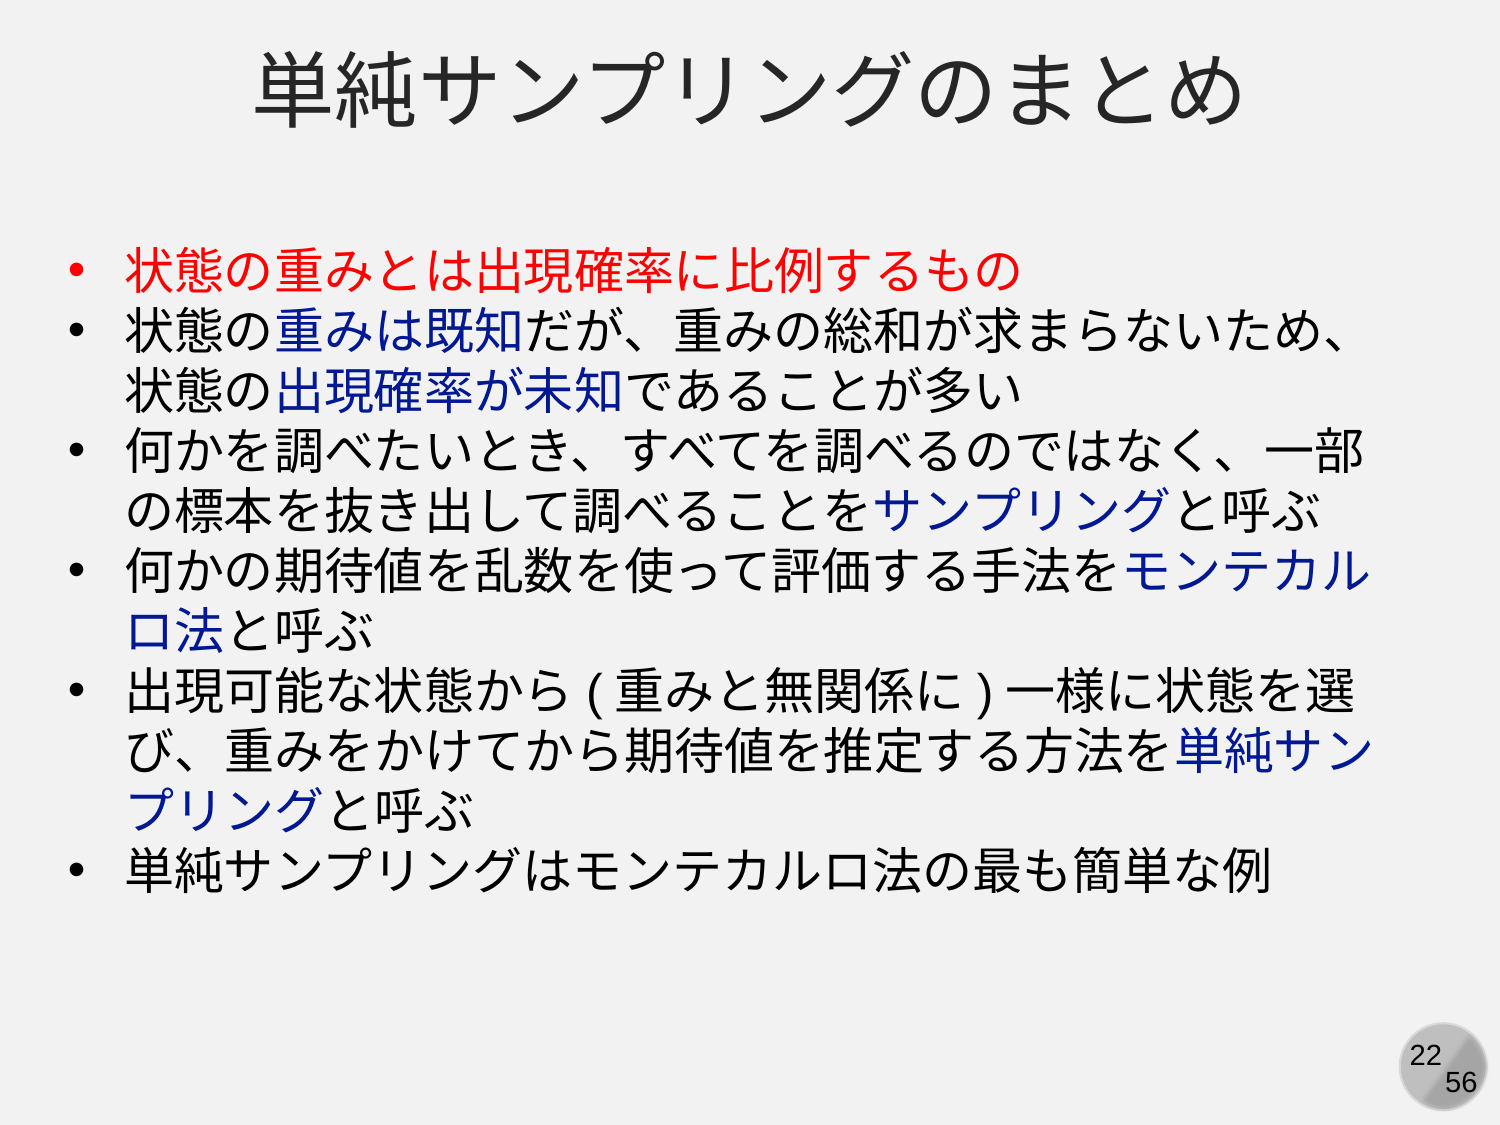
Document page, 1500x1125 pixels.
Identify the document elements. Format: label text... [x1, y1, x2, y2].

list 単純サンプリングのまとめ [0, 31, 1500, 155]
text_box 状態の重みとは出現確率に比例するもの 状態の重みは既知だが、重みの総和が求まらないため、状態の出現確率が未知であることが多い 何かを調べたいとき、すべてを調べるのではなく、一部の標本を抜き出して調べることをサンプリングと呼ぶ 何かの期待値を乱数を使って評価する手法をモンテカルロ法と呼ぶ 出現可能な状態から(重みと無関係に)一様に状態を選び、重みをかけてから期待値を推定する方法を単純サンプリングと呼ぶ 単純サンプリングはモンテカルロ法の最も簡単な例 [53, 231, 1412, 907]
